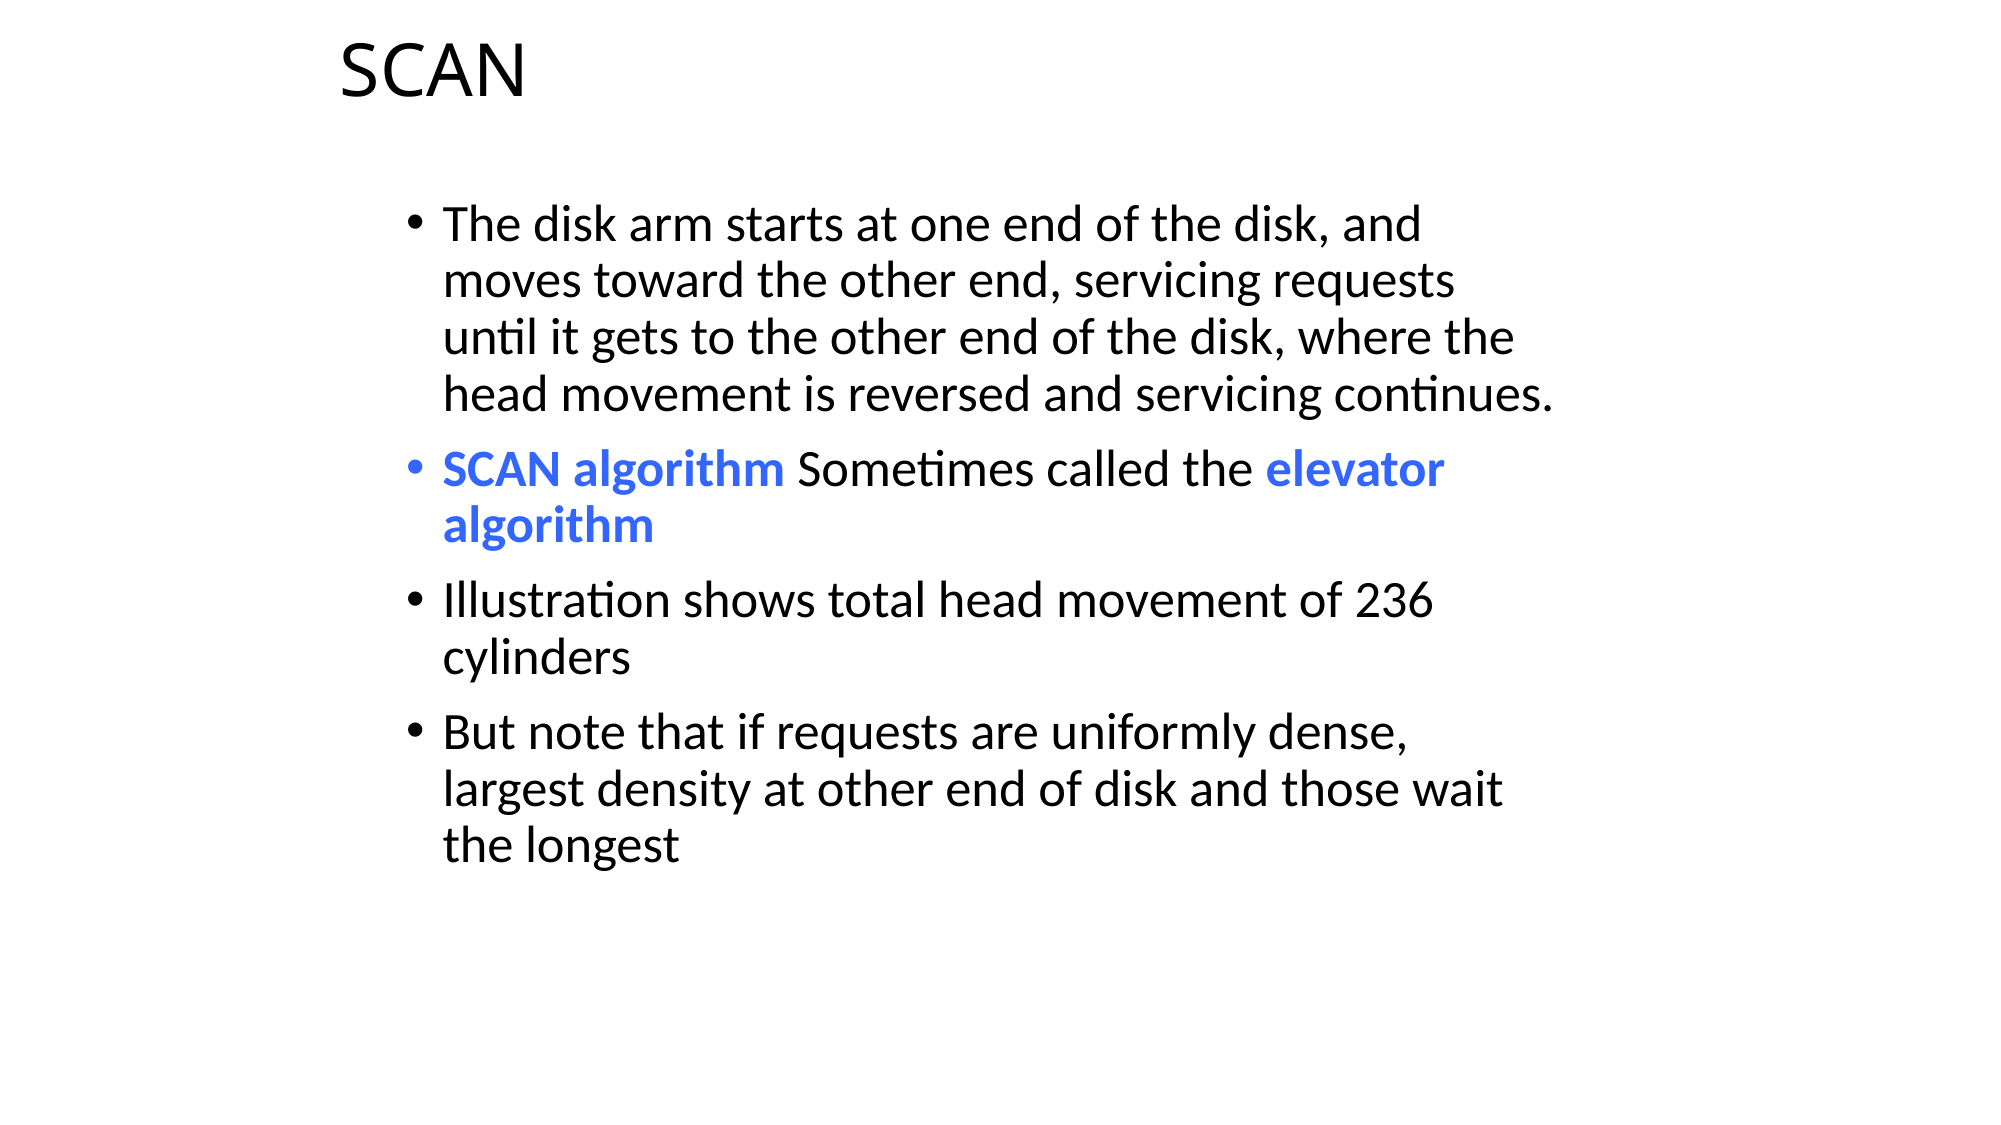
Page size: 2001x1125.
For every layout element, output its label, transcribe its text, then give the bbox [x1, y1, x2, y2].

list The disk arm starts at one end of the disk, and moves toward the other end, servicing requests until it gets to the other end of the disk, where the head movement is reversed and servicing continues. SCAN algorithm Sometimes called the elevator algorithm Illustration shows total head movement of 236 cylinders But note that if requests are uniformly dense, largest density at other end of disk and those wait the longest [391, 188, 1574, 932]
title SCAN [324, 25, 1612, 121]
